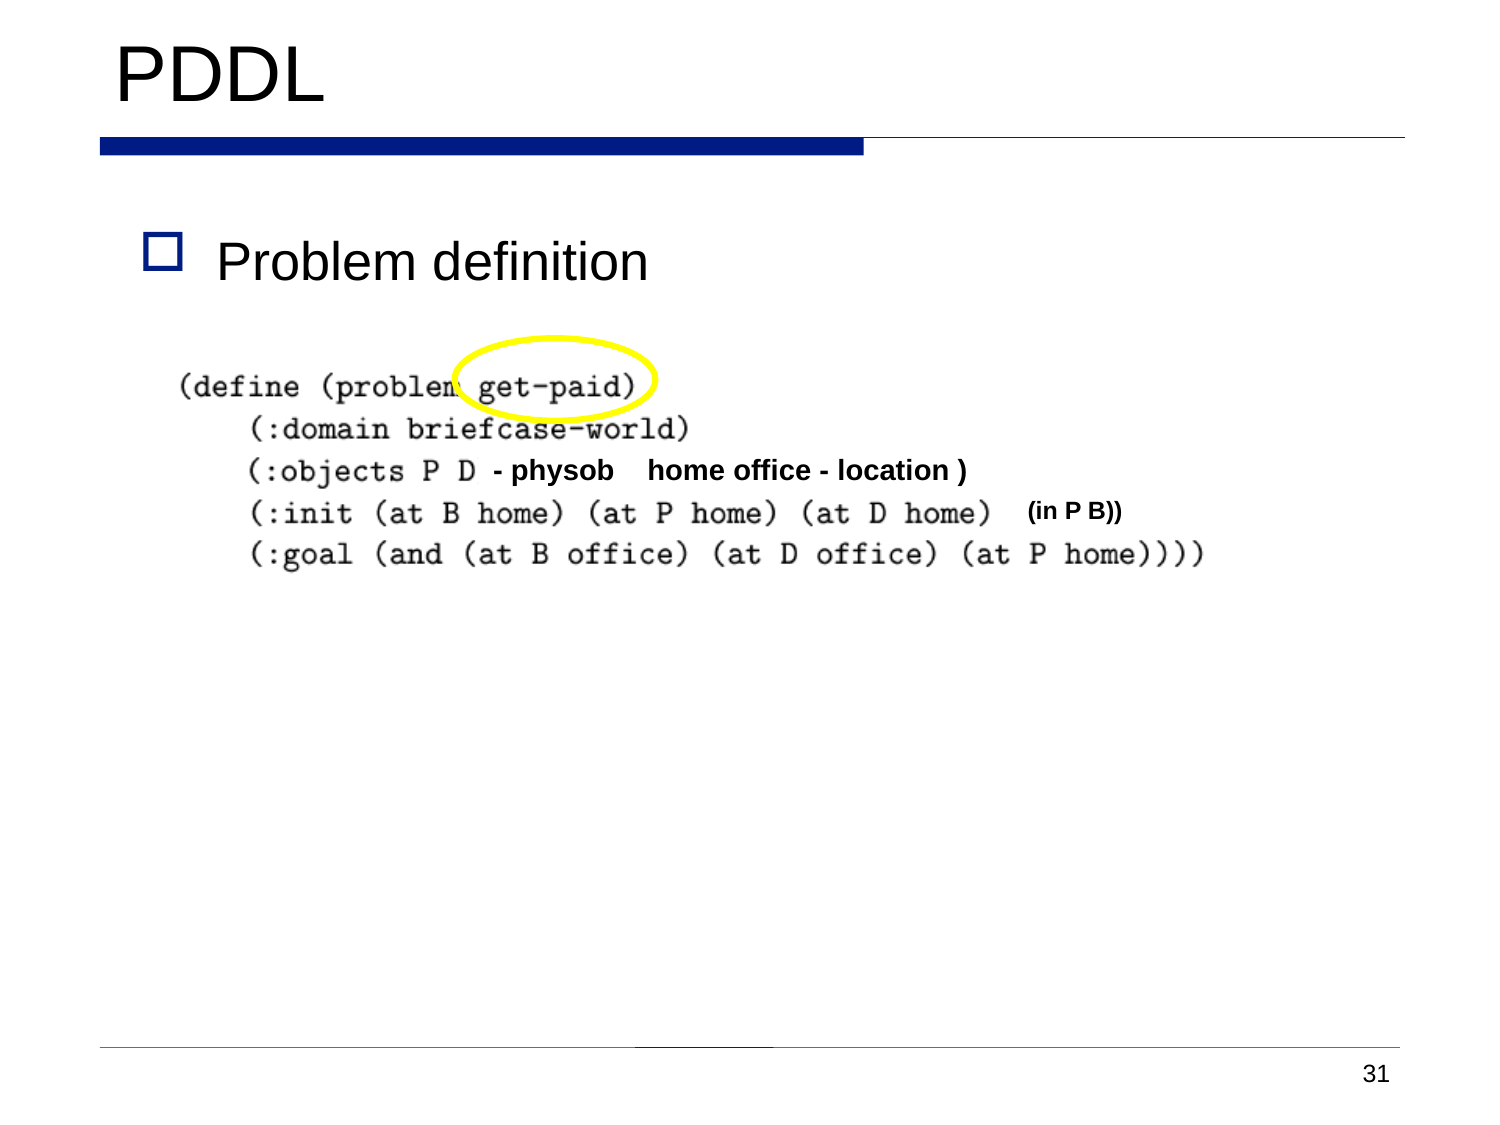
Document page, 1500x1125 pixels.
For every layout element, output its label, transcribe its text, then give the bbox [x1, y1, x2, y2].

title PDDL [99, 24, 1413, 125]
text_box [149, 359, 1238, 601]
text_box [470, 338, 640, 357]
list Problem definition [123, 219, 1450, 1012]
